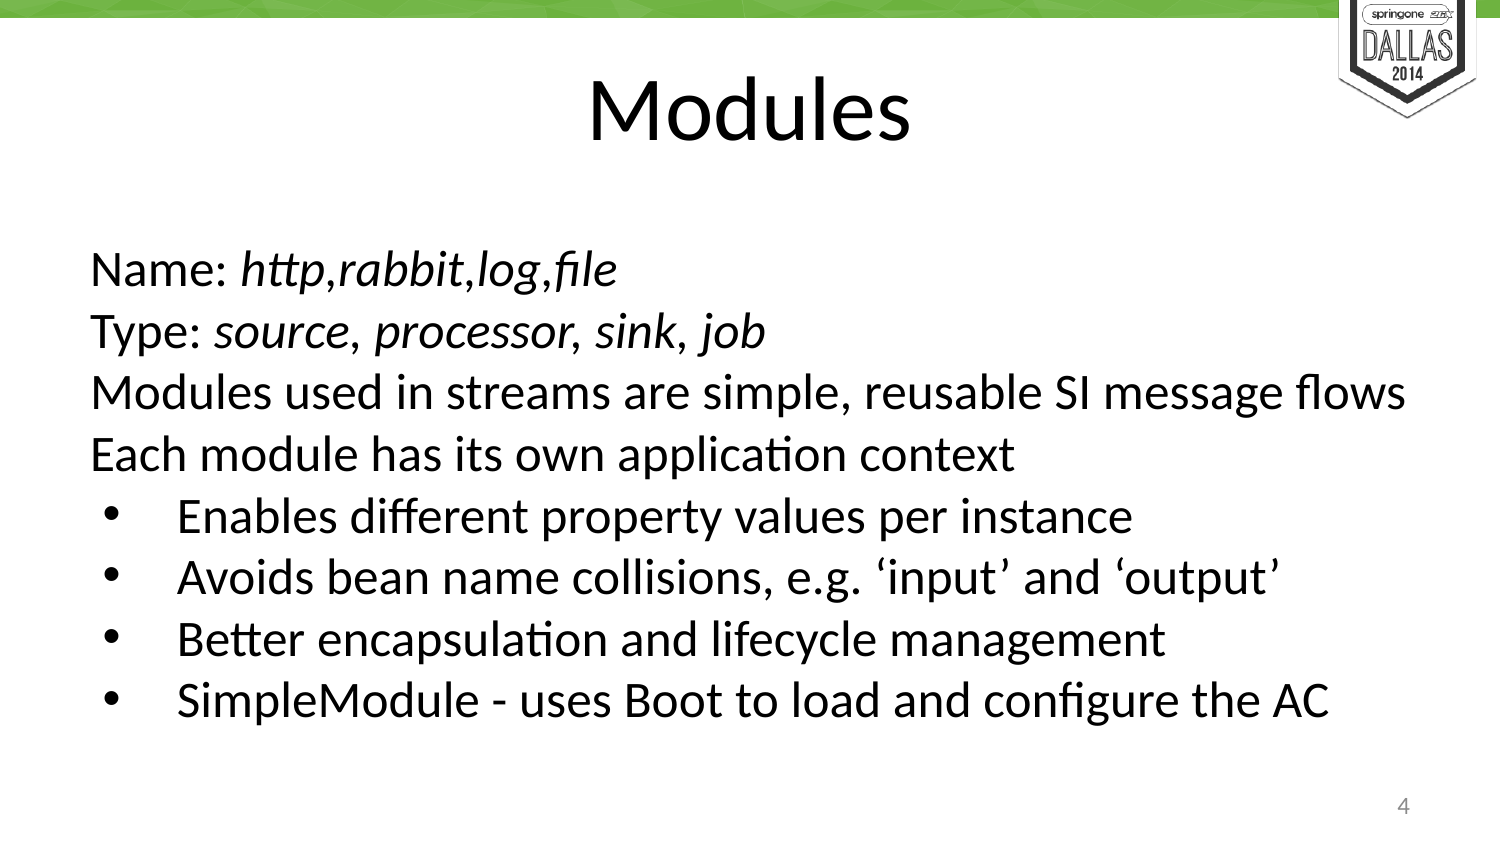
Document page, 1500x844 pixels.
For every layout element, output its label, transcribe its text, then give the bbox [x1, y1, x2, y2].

picture [0, 0, 1500, 122]
list Name: http,rabbit,log,file Type: source, processor, sink, job Modules used in streams are simple, reusable SI message flows Each module has its own application context Enables different property values per instance Avoids bean name collisions, e.g. ‘input’ and ‘output’ Better encapsulation and lifecycle management SimpleModule - uses Boot to load and configure the AC [75, 196, 1425, 754]
slide_number 4 [1074, 782, 1425, 827]
title Modules [75, 33, 1425, 175]
